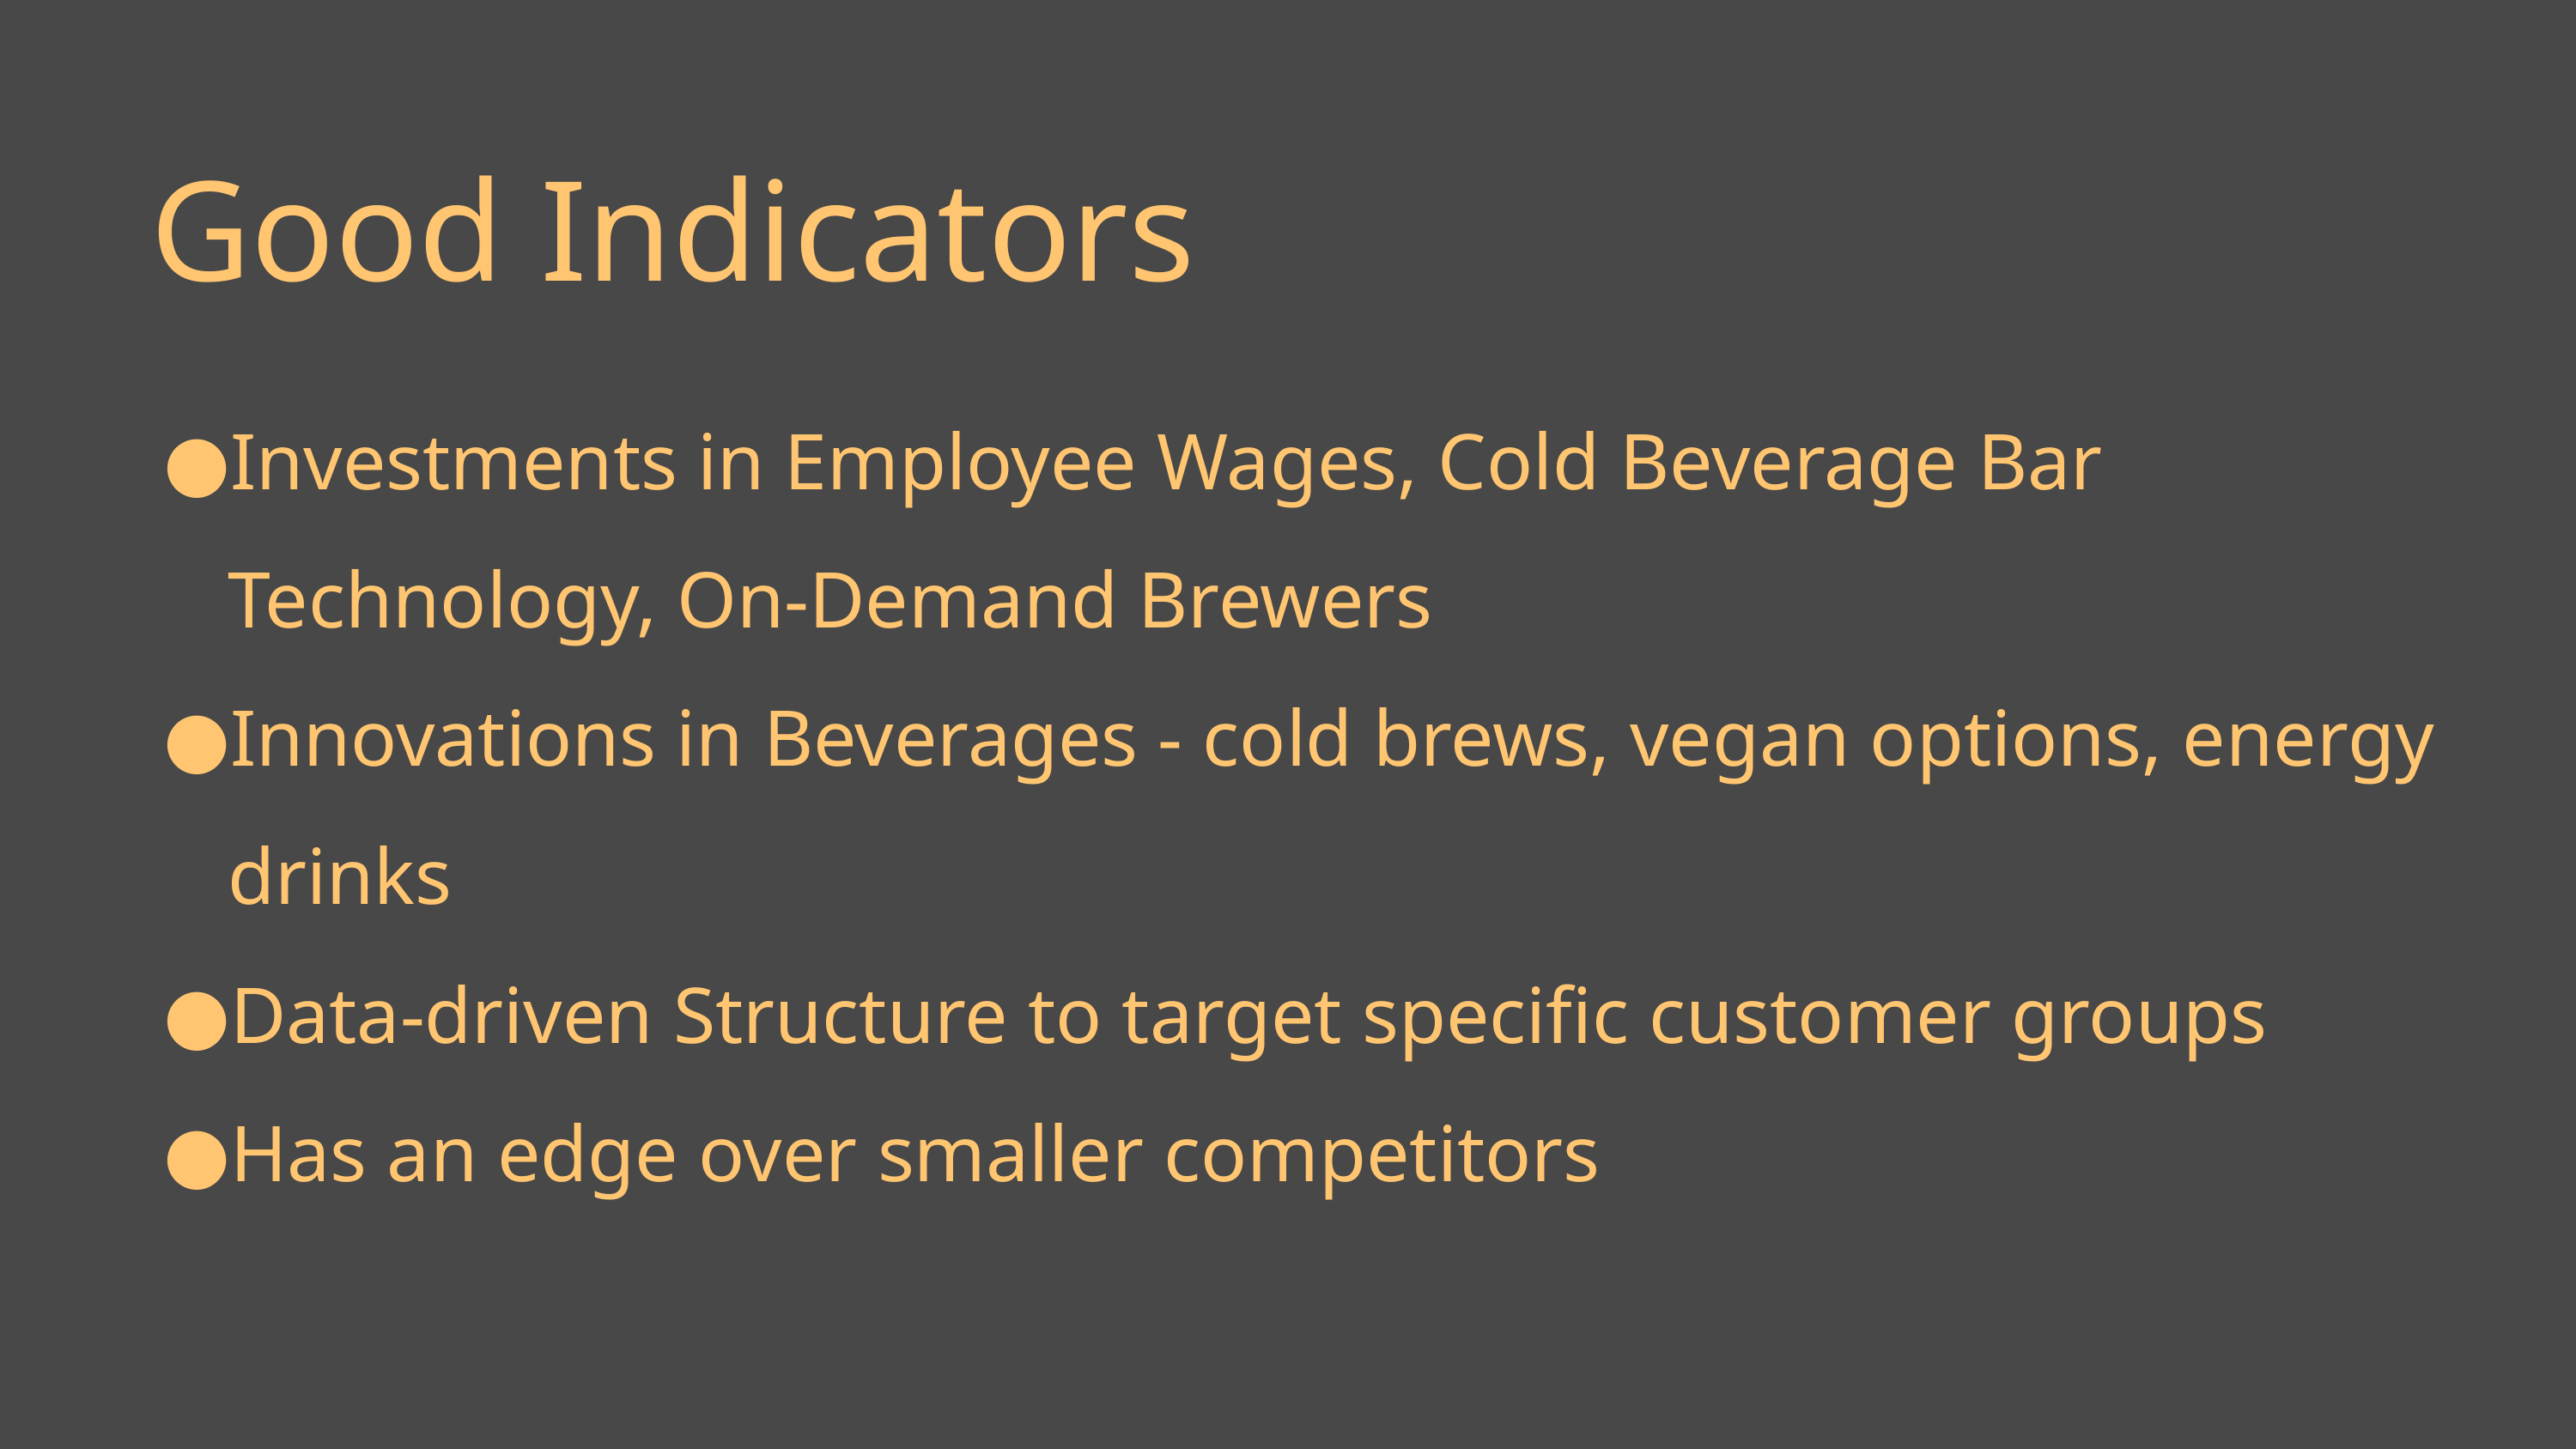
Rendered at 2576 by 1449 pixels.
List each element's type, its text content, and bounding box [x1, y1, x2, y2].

text_box Investments in Employee Wages, Cold Beverage Bar Technology, On-Demand Brewers Innovations in Beverages - cold brews, vegan options, energy drinks Data-driven Structure to target specific customer groups Has an edge over smaller competitors [150, 353, 2518, 1369]
text_box Good Indicators [150, 109, 1677, 309]
